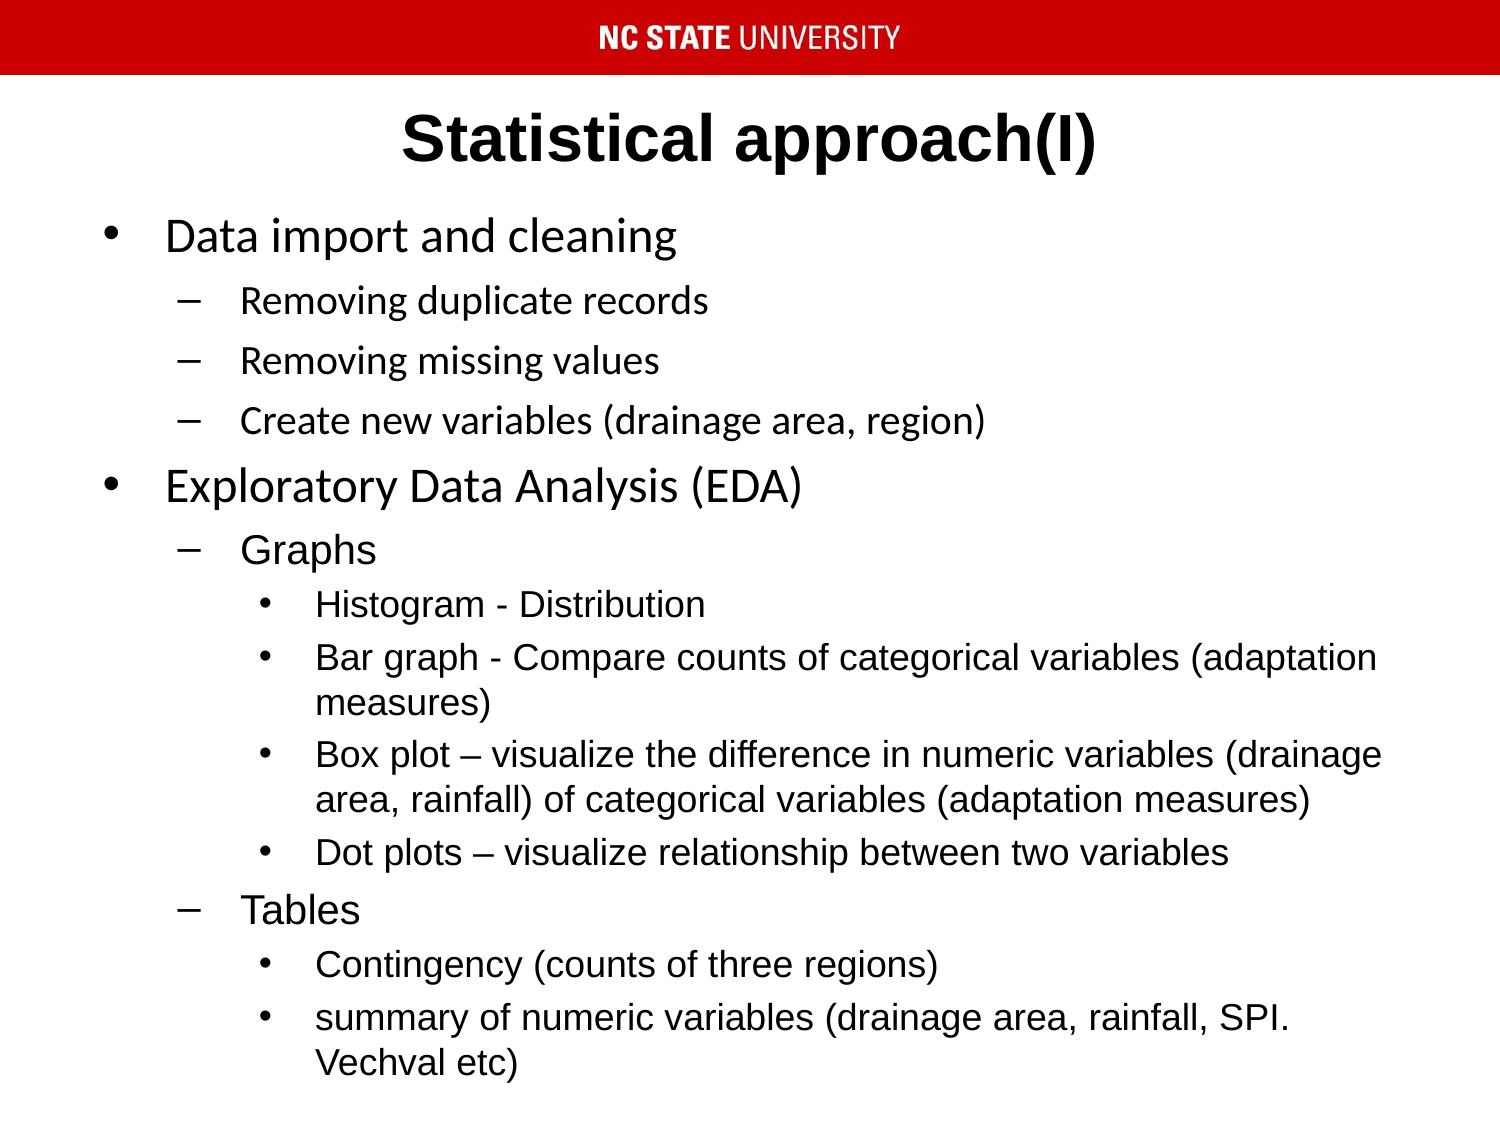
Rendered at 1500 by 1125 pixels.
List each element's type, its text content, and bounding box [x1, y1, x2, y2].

picture [0, 0, 1500, 75]
list Data import and cleaning Removing duplicate records Removing missing values Create new variables (drainage area, region) Exploratory Data Analysis (EDA) Graphs Histogram - Distribution Bar graph - Compare counts of categorical variables (adaptation measures) Box plot – visualize the difference in numeric variables (drainage area, rainfall) of categorical variables (adaptation measures) Dot plots – visualize relationship between two variables Tables Contingency (counts of three regions) summary of numeric variables (drainage area, rainfall, SPI. Vechval etc) [75, 187, 1425, 1073]
title Statistical approach(I) [75, 64, 1425, 187]
